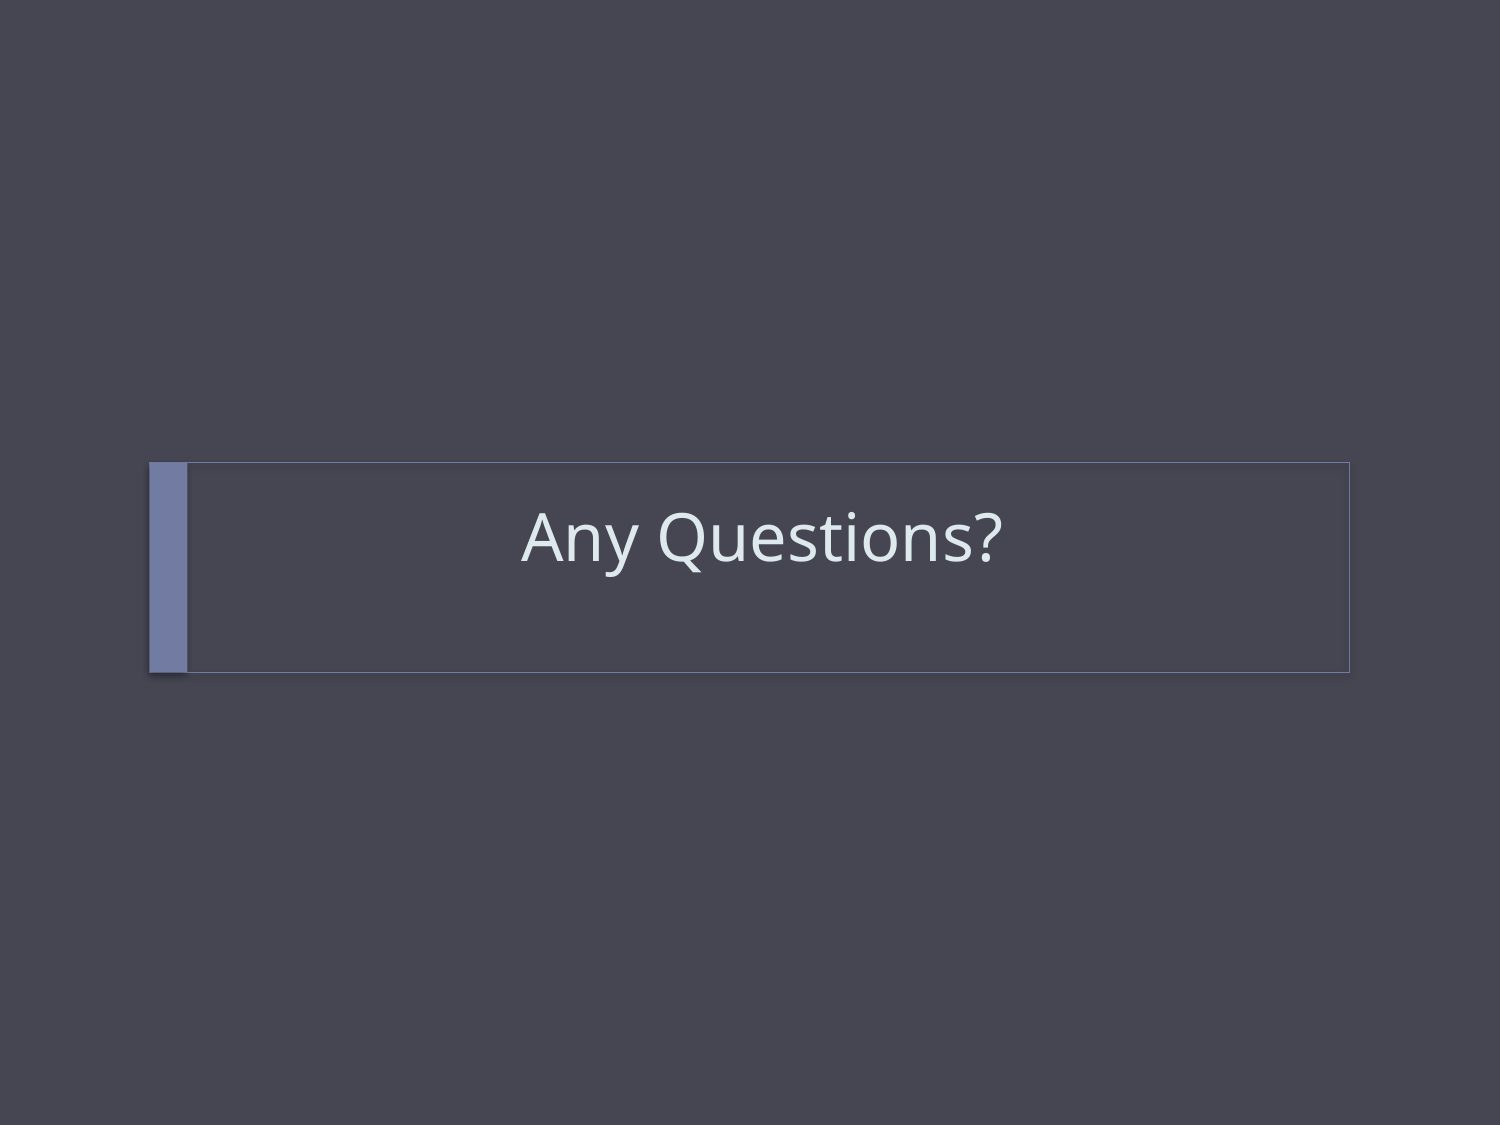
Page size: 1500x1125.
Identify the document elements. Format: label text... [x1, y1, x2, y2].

title Any Questions? [200, 487, 1325, 663]
